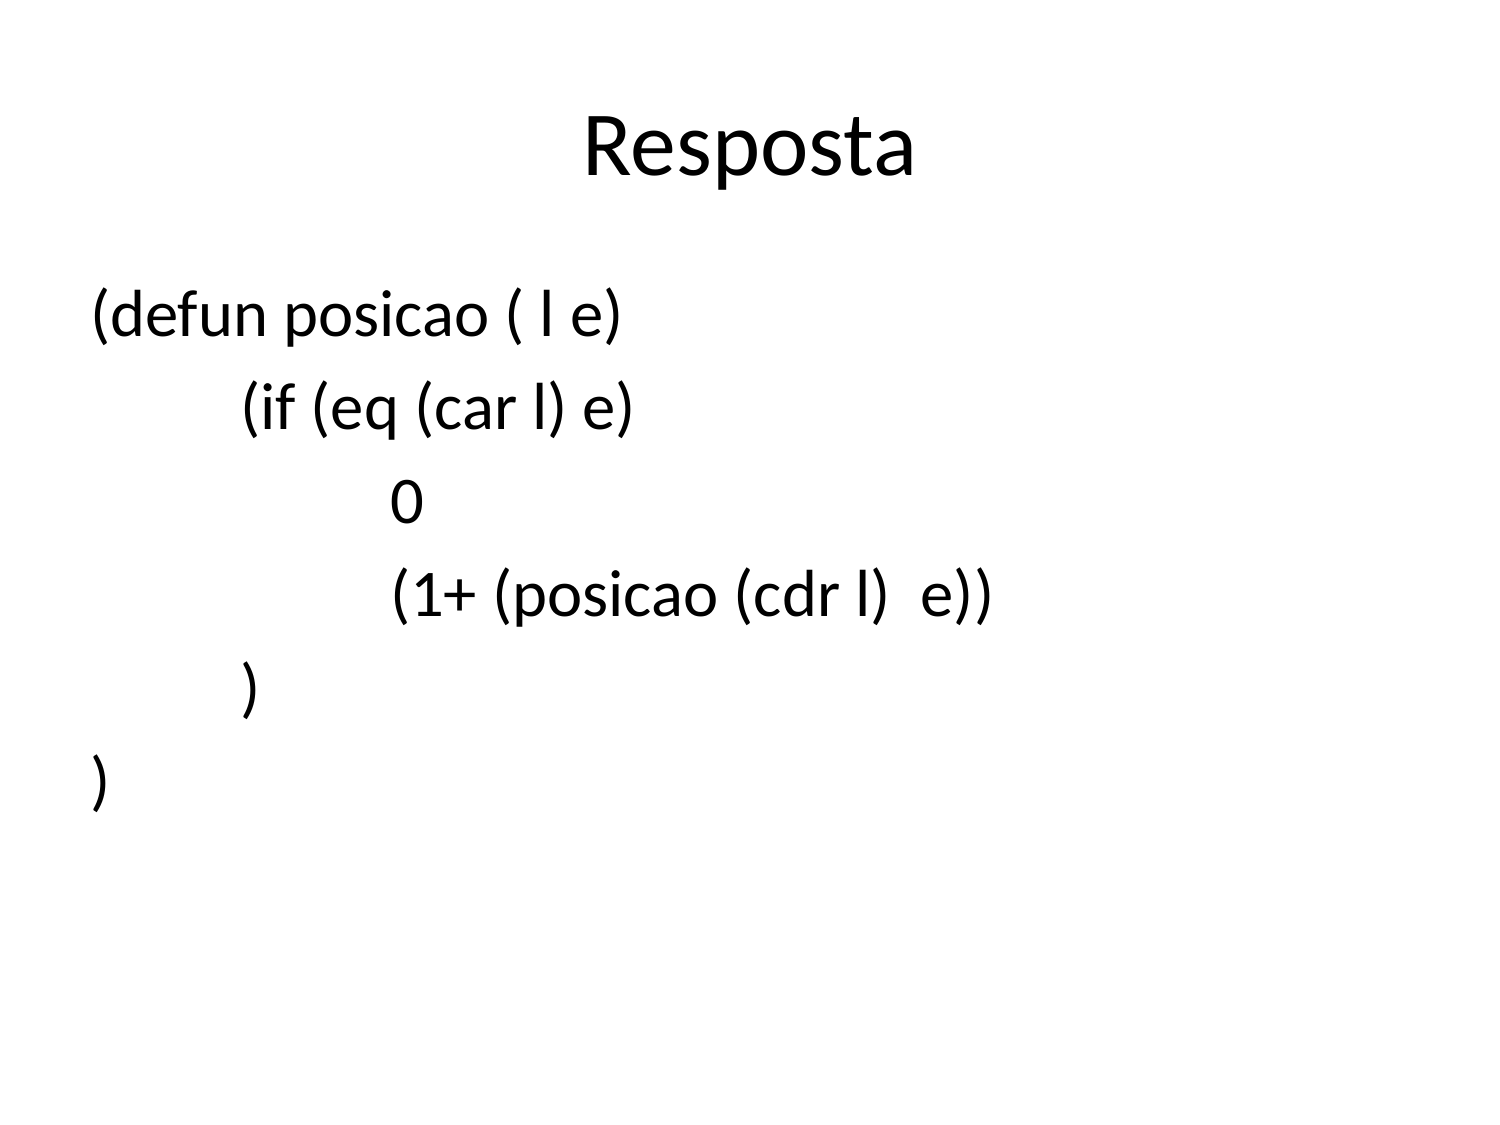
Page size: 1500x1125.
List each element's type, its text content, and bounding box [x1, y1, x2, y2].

title Resposta [75, 45, 1425, 233]
list (defun posicao ( l e) (if (eq (car l) e) 0 (1+ (posicao (cdr l) e)) ) ) [75, 262, 1425, 1005]
